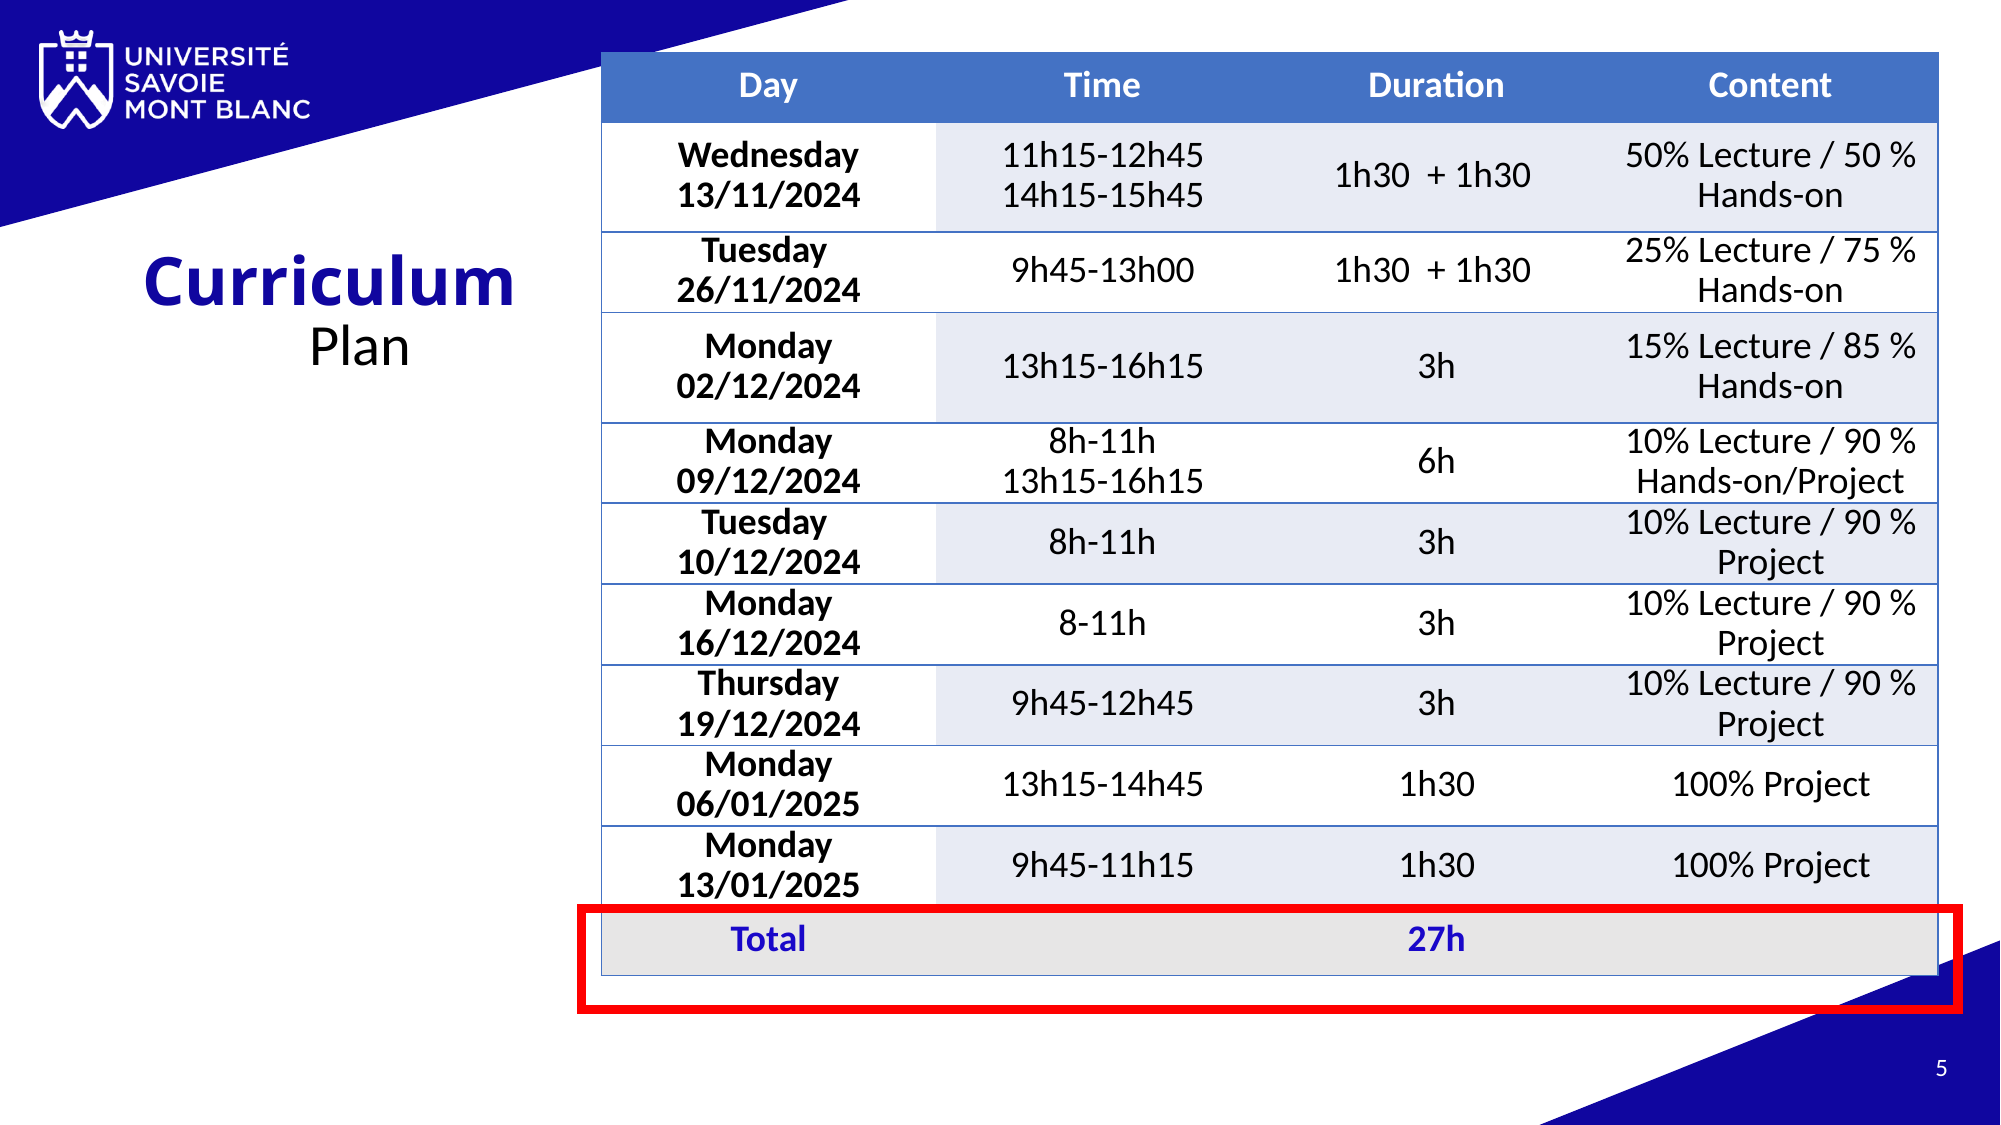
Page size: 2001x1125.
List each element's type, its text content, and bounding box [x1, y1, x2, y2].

table_cell Monday 16/12/2024 [602, 585, 936, 664]
table_cell 8h-11h [936, 504, 1270, 583]
table_cell 13h15-14h45 [936, 746, 1270, 825]
table_cell Monday 13/01/2025 [602, 827, 936, 906]
table_cell 10% Lecture / 90 % Project [1604, 666, 1937, 745]
table_cell 11h15-12h45 14h15-15h45 [936, 123, 1270, 231]
table_cell 1h30 [1270, 827, 1604, 906]
table_cell Tuesday 26/11/2024 [602, 233, 936, 307]
table_cell Monday 06/01/2025 [602, 746, 936, 825]
table_cell 1h30 [1270, 746, 1604, 825]
subtitle Plan [290, 307, 1691, 365]
table_header Time [936, 54, 1270, 121]
table_cell 8h-11h 13h15-16h15 [936, 424, 1270, 502]
picture [39, 30, 310, 129]
table_cell 15% Lecture / 85 % Hands-on [1604, 313, 1937, 422]
table_cell 1h30 + 1h30 [1270, 233, 1604, 307]
table_cell 3h [1270, 504, 1604, 583]
table_header Content [1604, 54, 1937, 121]
table_cell 25% Lecture / 75 % Hands-on [1604, 233, 1937, 312]
table_cell 6h [1270, 424, 1604, 502]
table_cell Wednesday 13/11/2024 [602, 123, 936, 231]
table_header Day [602, 54, 936, 121]
table_cell 9h45-11h15 [936, 827, 1270, 906]
table_cell 10% Lecture / 90 % Project [1604, 504, 1937, 583]
table_cell 100% Project [1604, 746, 1937, 825]
table_cell 9h45-13h00 [936, 233, 1270, 307]
table_cell 13h15-16h15 [936, 365, 1270, 422]
table_cell 10% Lecture / 90 % Project [1604, 585, 1937, 664]
table_cell 8-11h [936, 585, 1270, 664]
table_cell Thursday 19/12/2024 [602, 666, 936, 745]
table_cell 1h30 + 1h30 [1270, 123, 1604, 231]
table_cell 10% Lecture / 90 % Hands-on/Project [1604, 424, 1937, 502]
table_cell Monday 02/12/2024 [602, 365, 936, 422]
table_cell 100% Project [1604, 827, 1937, 906]
table_cell Tuesday 10/12/2024 [602, 504, 936, 583]
table_cell 3h [1270, 666, 1604, 745]
title Curriculum [127, 250, 601, 318]
slide_number 5 [1769, 1037, 1964, 1097]
table_cell 3h [1270, 365, 1604, 422]
table_header Duration [1270, 54, 1604, 121]
table_cell 3h [1270, 585, 1604, 664]
text_box [580, 907, 1959, 1011]
table_cell 50% Lecture / 50 % Hands-on [1604, 123, 1937, 231]
table_cell Monday 09/12/2024 [602, 424, 936, 502]
table_cell 9h45-12h45 [936, 666, 1270, 745]
